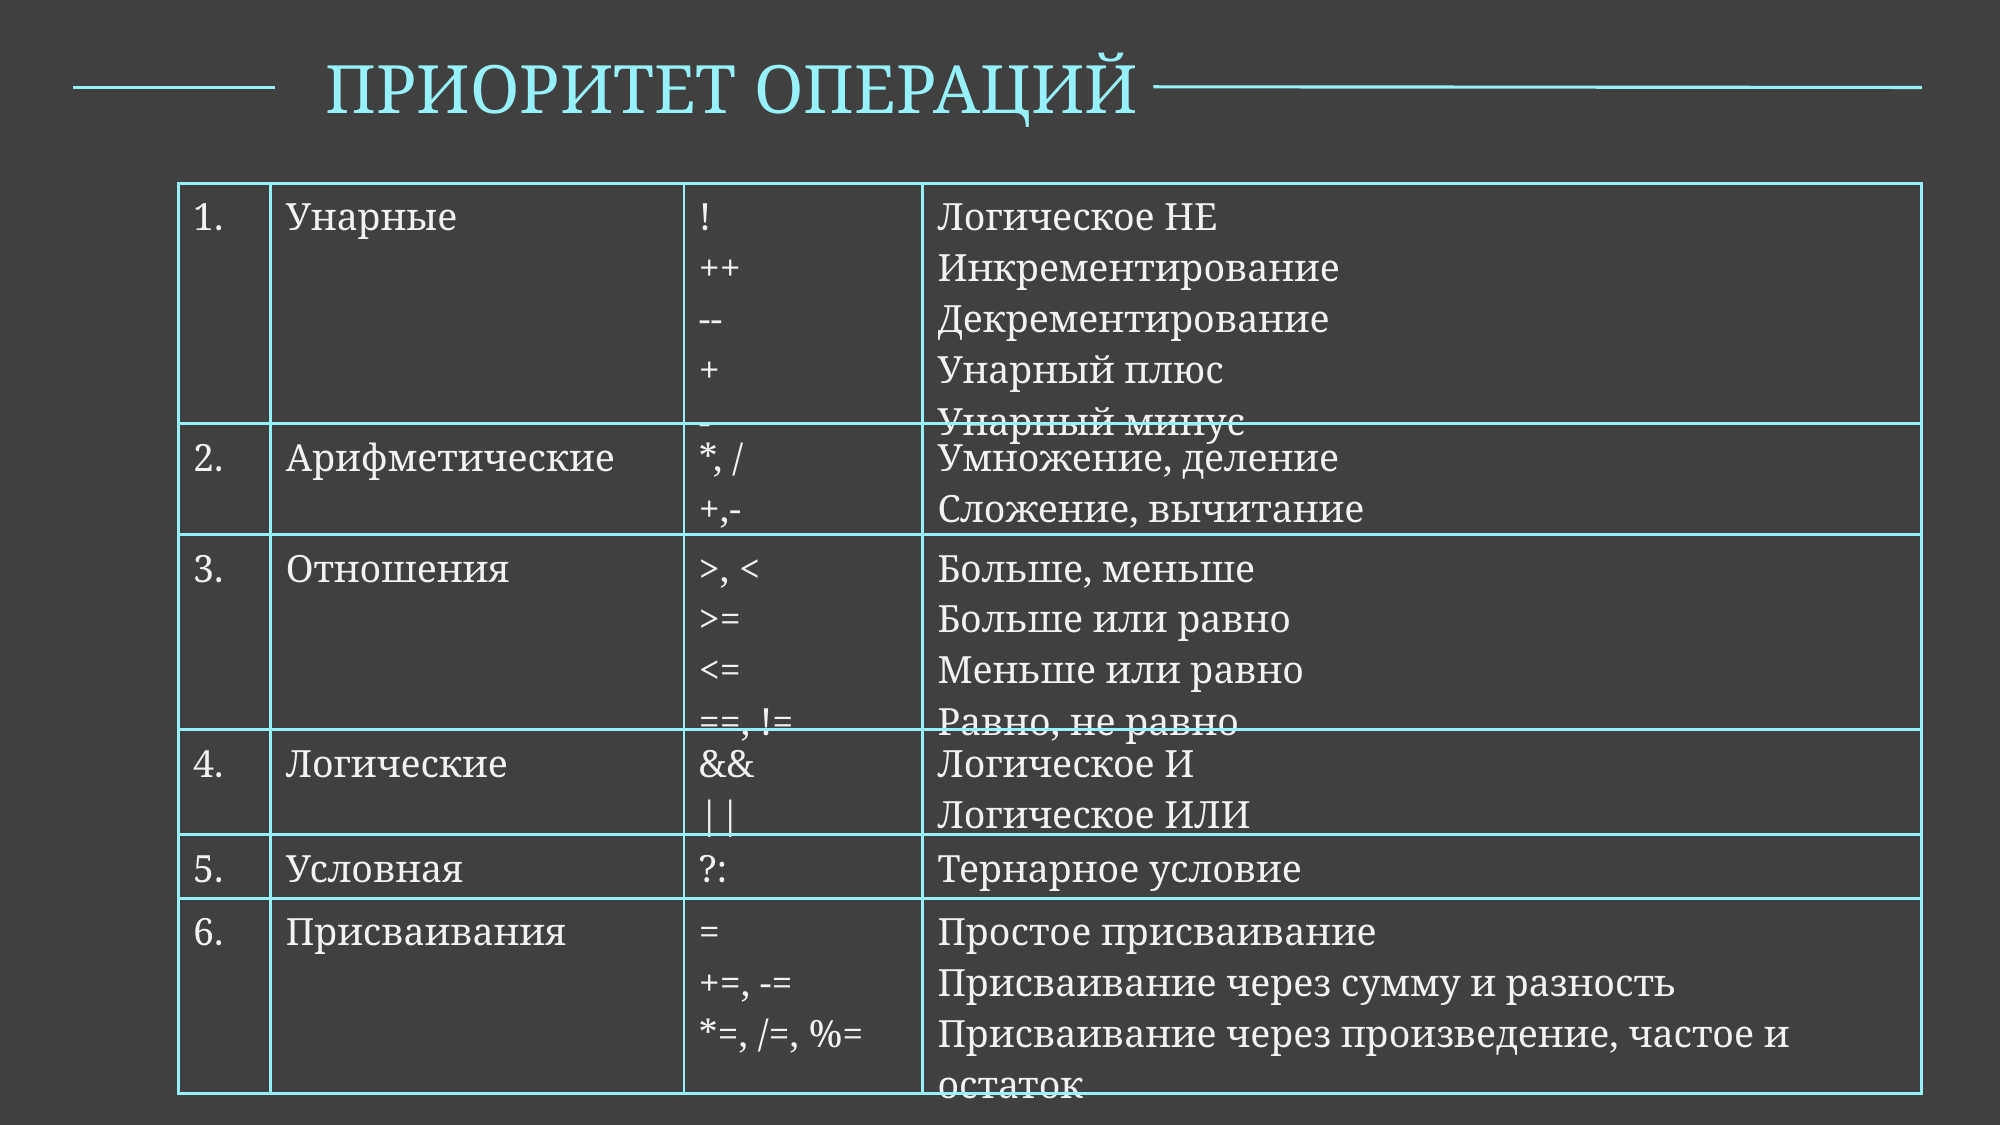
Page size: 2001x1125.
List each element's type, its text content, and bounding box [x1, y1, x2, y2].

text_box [73, 39, 1922, 136]
table_header Логическое НЕ Инкрементирование Декрементирование Унарный плюс Унарный минус [924, 185, 1920, 422]
table_cell *, / +,- [685, 425, 921, 533]
table_cell = +=, -= *=, /=, %= [685, 900, 921, 1092]
table_cell Присваивания [272, 900, 683, 1092]
table_cell 5. [180, 836, 269, 897]
table_cell && || [685, 731, 921, 833]
table_header ! ++ -- + - [685, 185, 921, 422]
table_cell >, < >= <= ==, != [685, 536, 921, 728]
table_cell Простое присваивание Присваивание через сумму и разность Присваивание через произведение, частое и остаток [924, 900, 1920, 1092]
table_cell Логическое И Логическое ИЛИ [924, 731, 1920, 833]
table_cell Логические [272, 731, 683, 833]
table_cell Арифметические [272, 425, 683, 533]
table_cell 3. [180, 536, 269, 728]
table_cell Тернарное условие [924, 836, 1920, 897]
table_cell Больше, меньше Больше или равно Меньше или равно Равно, не равно [924, 536, 1920, 728]
table_header 1. [180, 185, 269, 422]
table_cell 2. [180, 425, 269, 533]
table_header Унарные [272, 185, 683, 422]
table_cell ?: [685, 836, 921, 897]
table_cell 4. [180, 731, 269, 833]
table_cell Умножение, деление Сложение, вычитание [924, 425, 1920, 533]
table_cell 6. [180, 900, 269, 1092]
table_cell Отношения [272, 536, 683, 728]
table_cell Условная [272, 836, 683, 897]
